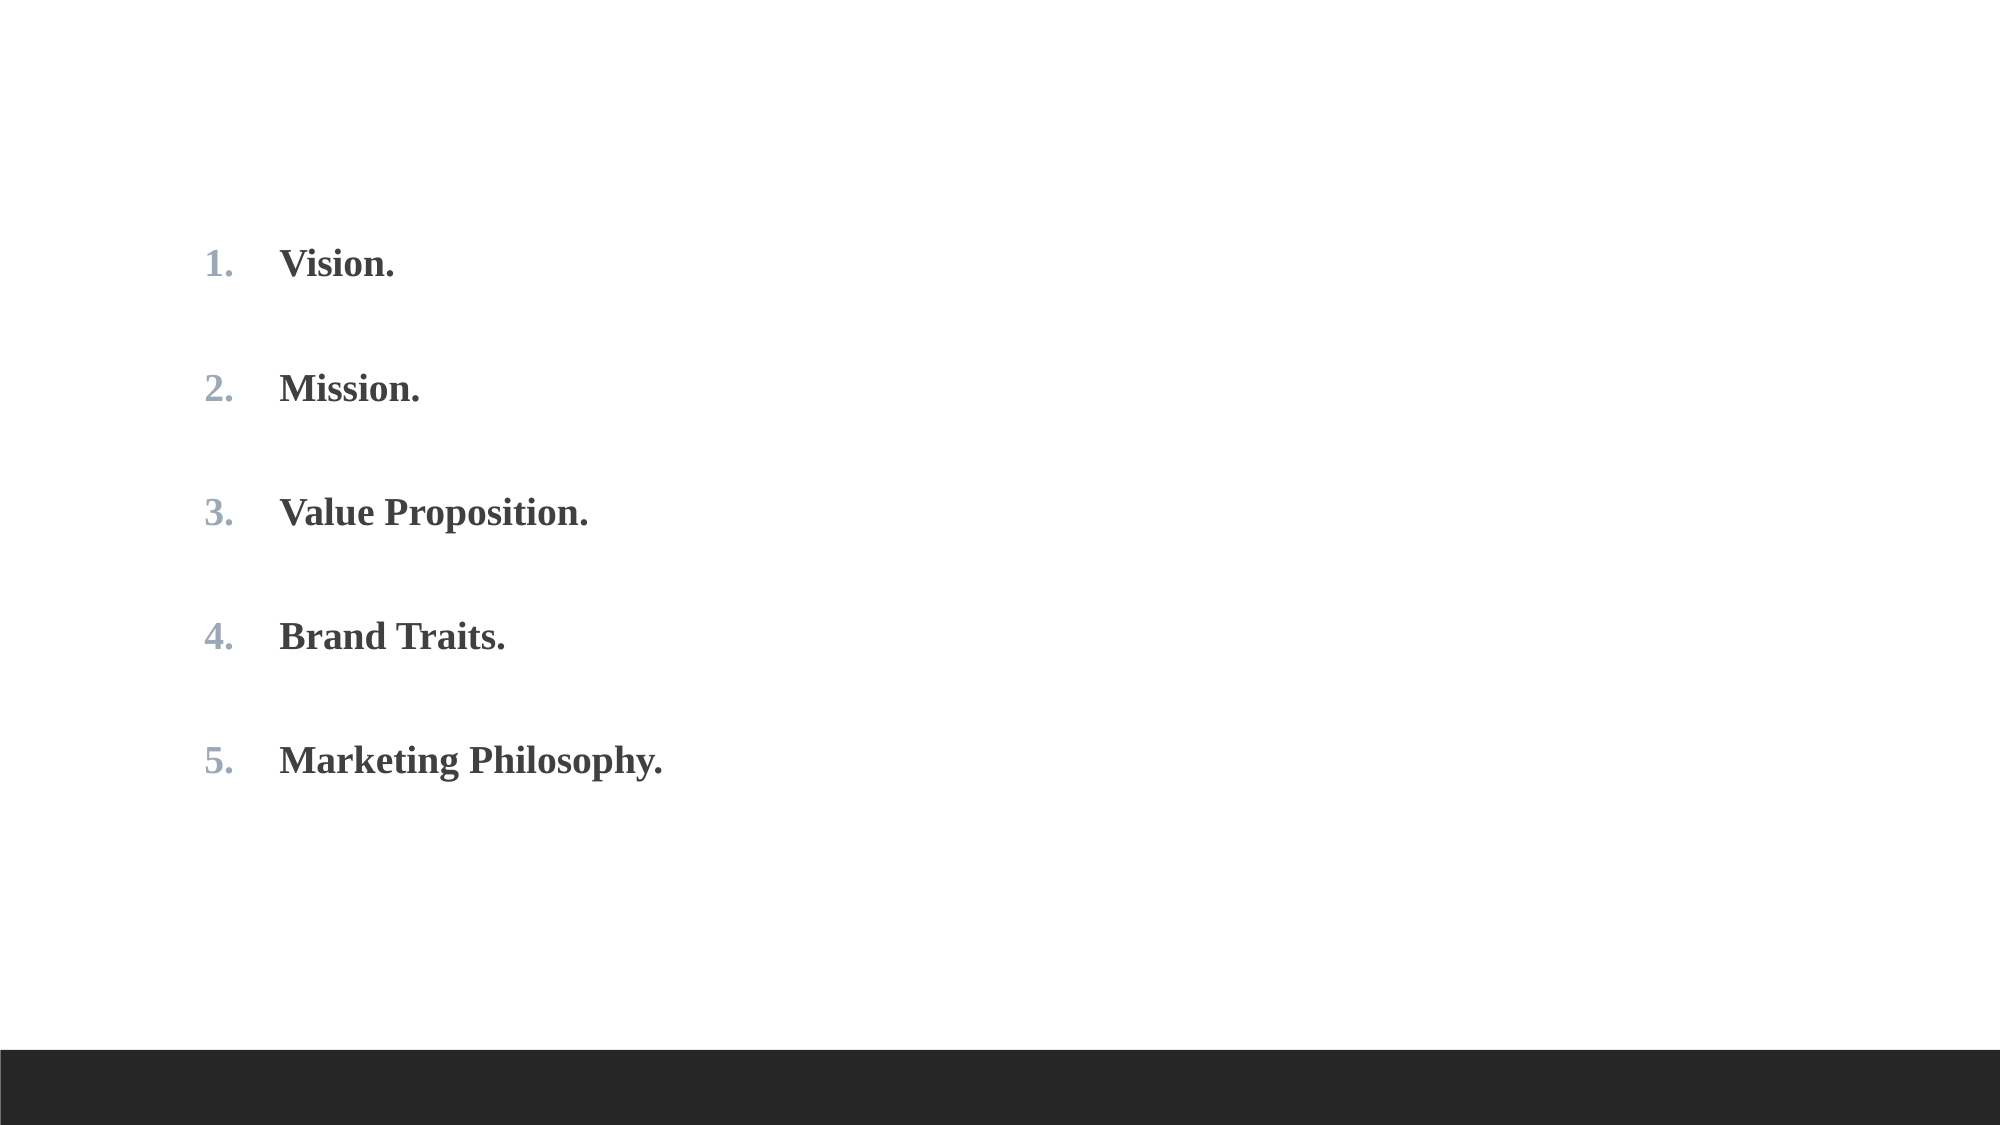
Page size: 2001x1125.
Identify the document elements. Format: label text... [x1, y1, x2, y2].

list Vision. Mission. Value Proposition. Brand Traits. Marketing Philosophy. [204, 182, 1855, 800]
